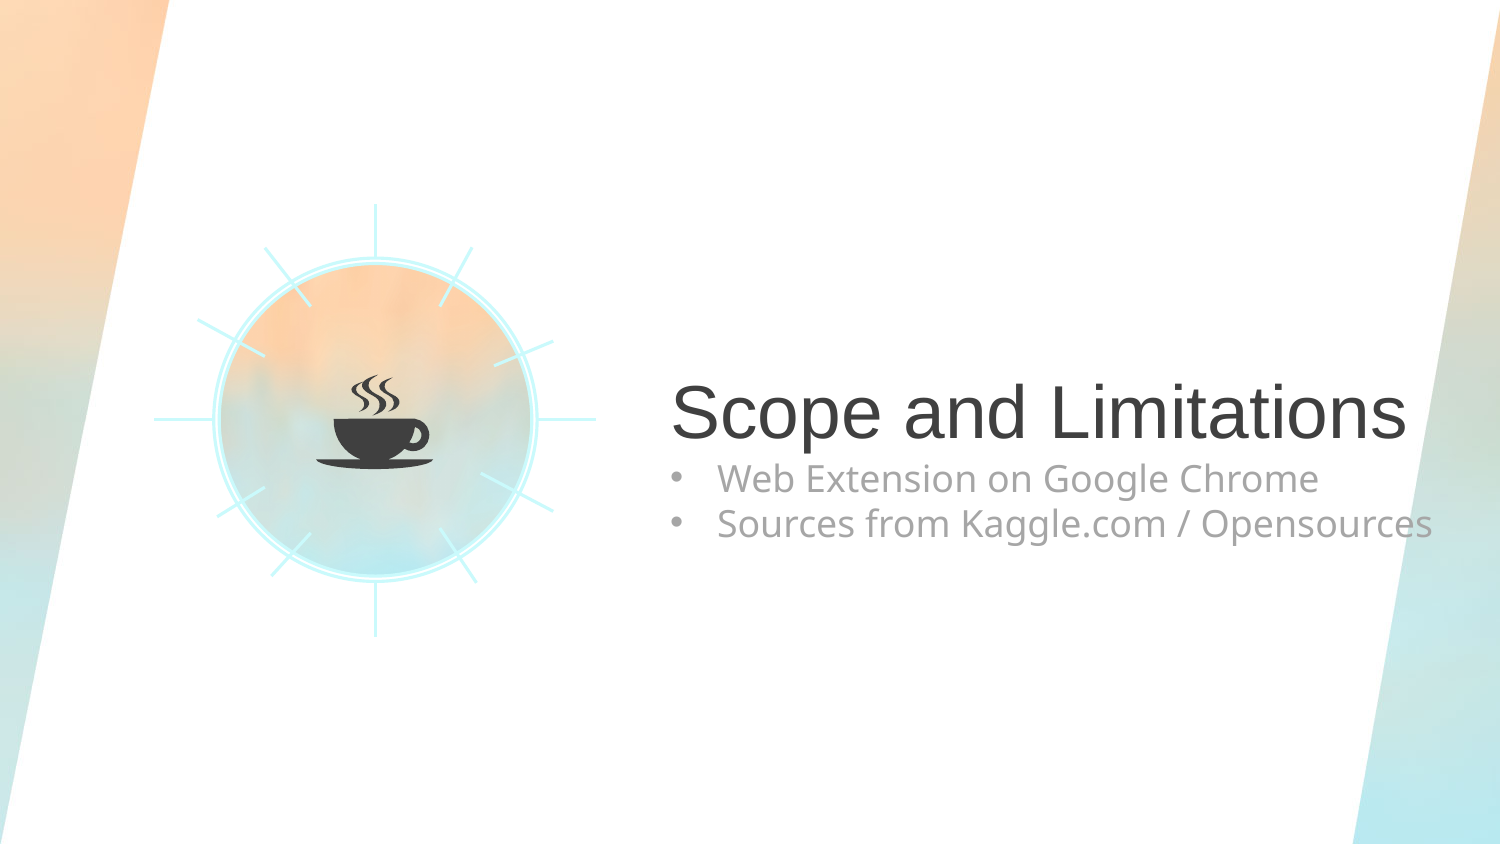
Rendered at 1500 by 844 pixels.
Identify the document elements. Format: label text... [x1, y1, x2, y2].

text_box [314, 372, 436, 472]
list Scope and Limitations [655, 369, 1500, 447]
text_box Web Extension on Google Chrome Sources from Kaggle.com / Opensources [655, 447, 1500, 597]
picture [0, 0, 1500, 844]
